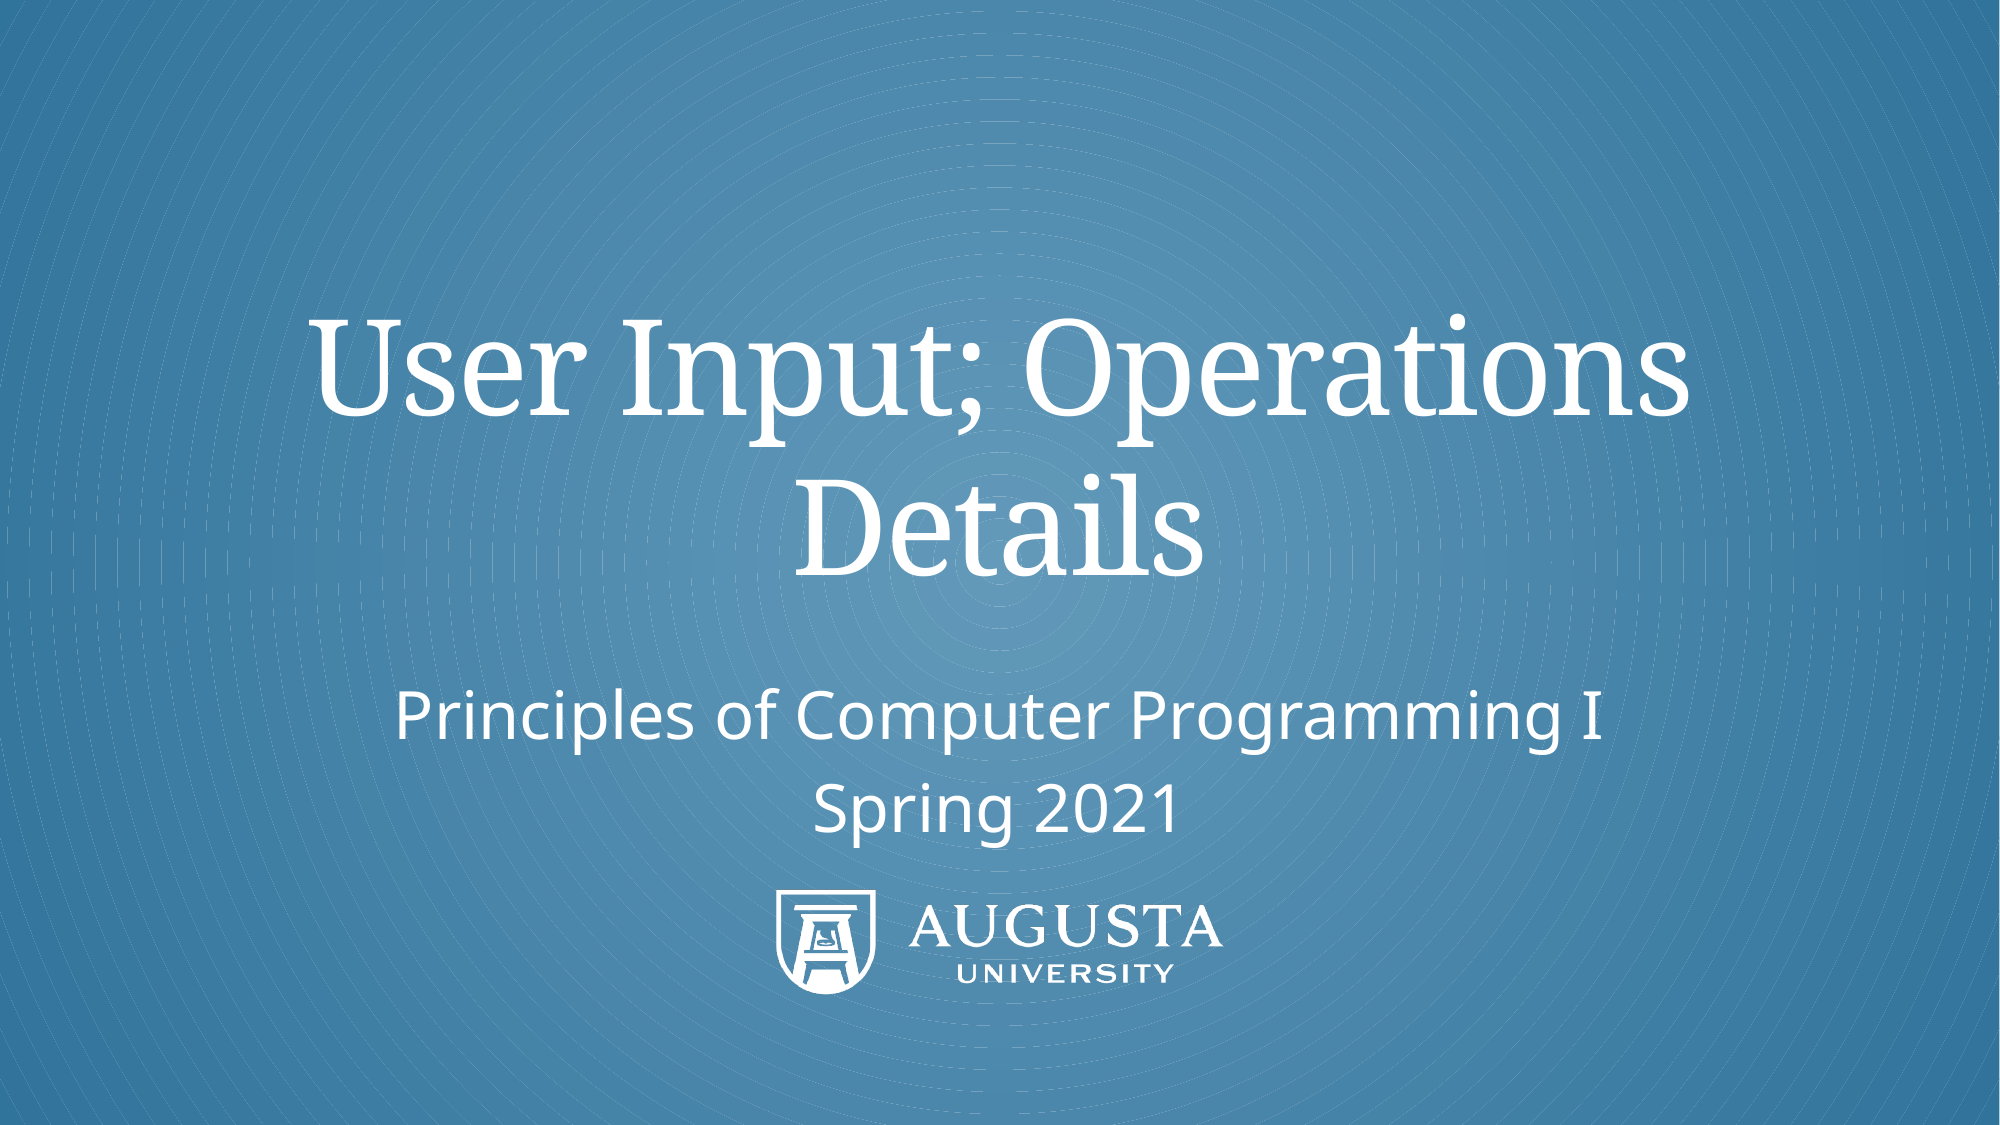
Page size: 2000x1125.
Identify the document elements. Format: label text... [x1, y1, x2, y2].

title User Input; Operations Details [149, 99, 1850, 613]
text_box int value [748, 821, 755, 913]
picture [755, 819, 1244, 1063]
subtitle Principles of Computer Programming I Spring 2021 [112, 662, 1888, 913]
text_box int value [1244, 822, 1250, 913]
